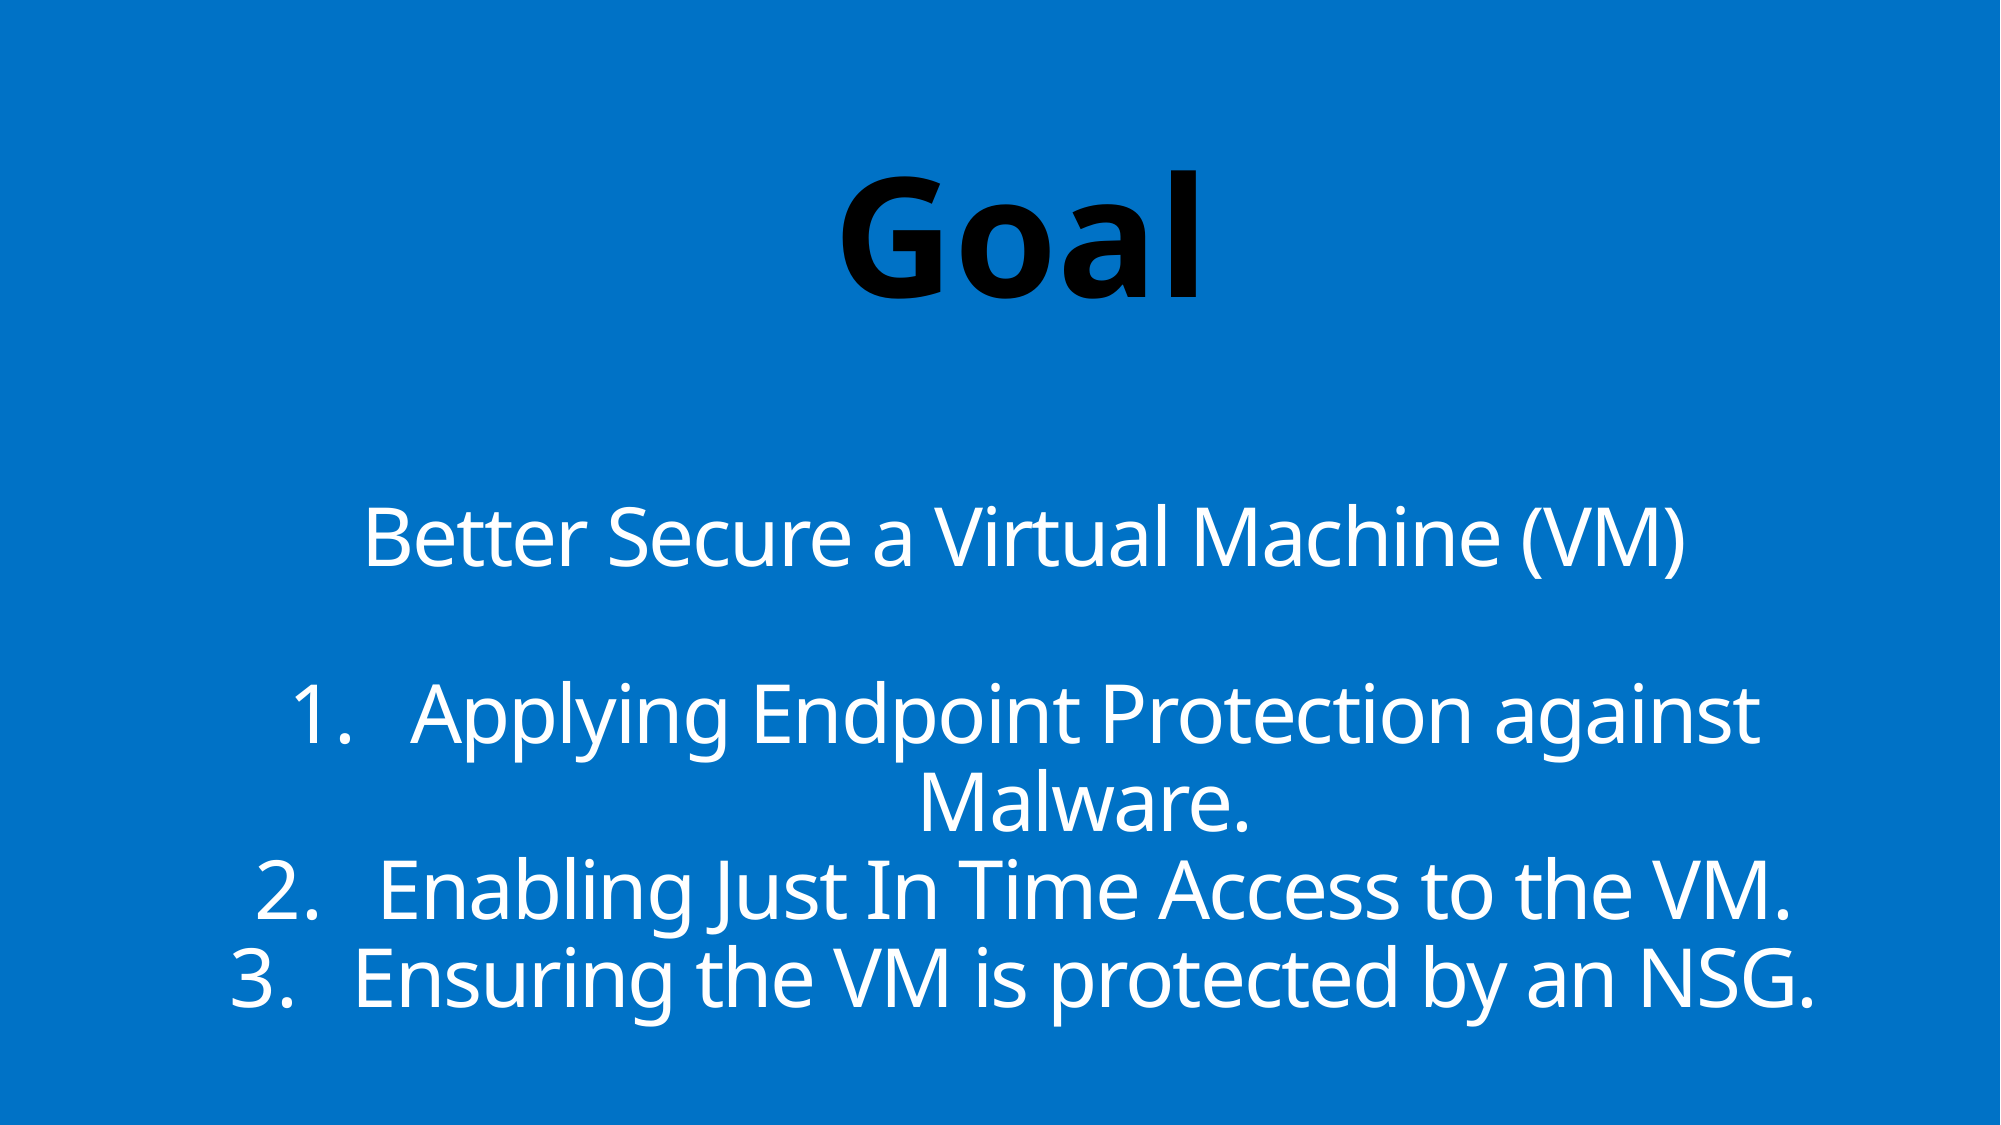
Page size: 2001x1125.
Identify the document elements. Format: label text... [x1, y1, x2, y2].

title Goal [142, 145, 1902, 342]
text_box Better Secure a Virtual Machine (VM) Applying Endpoint Protection against Malware. Enabling Just In Time Access to the VM. Ensuring the VM is protected by an NSG. [144, 488, 1904, 1029]
